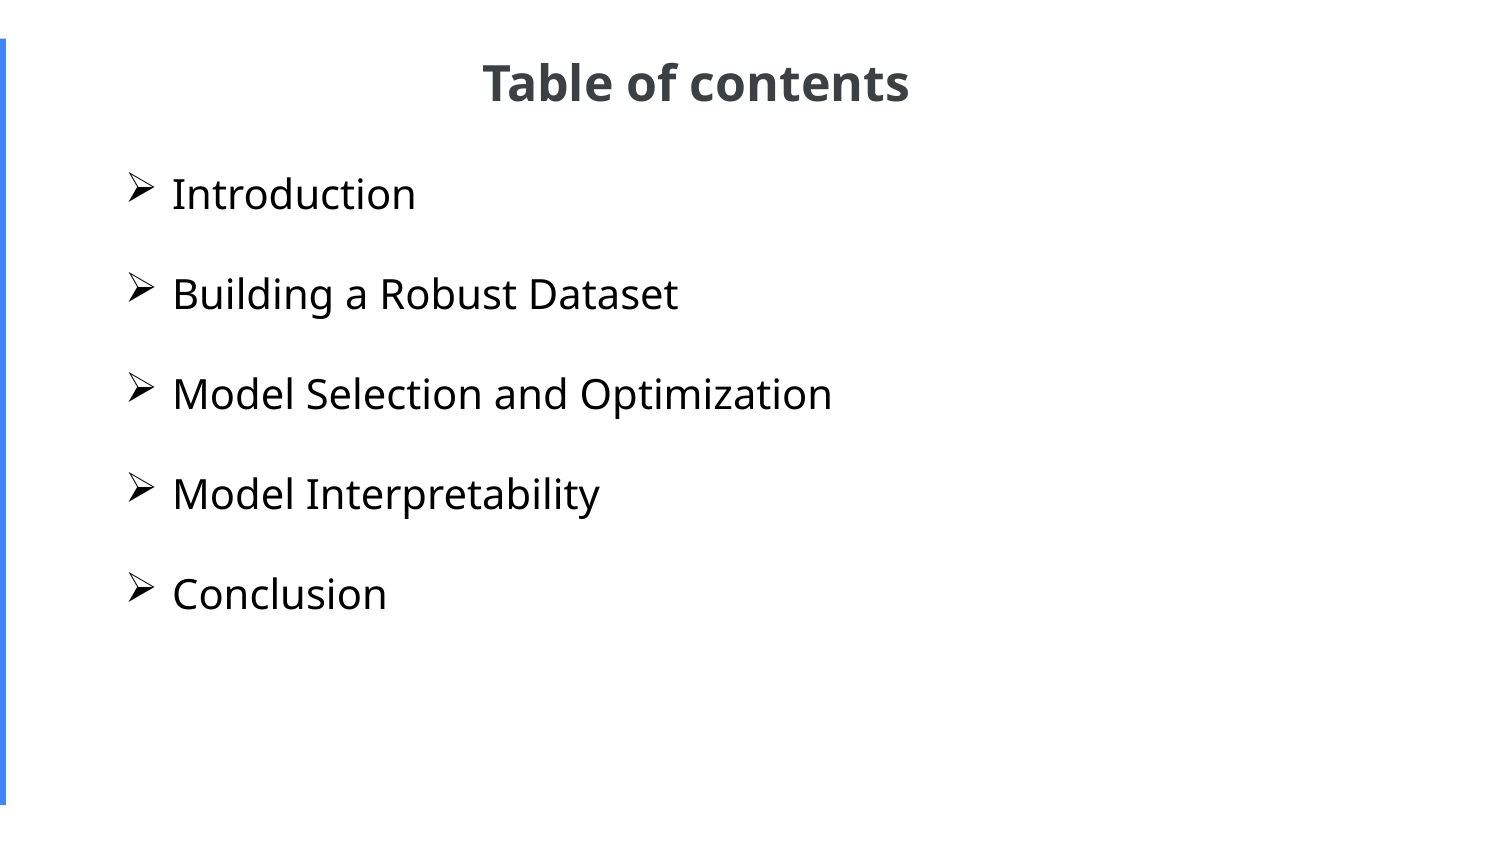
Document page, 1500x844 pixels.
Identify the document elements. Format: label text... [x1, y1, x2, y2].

title Table of contents [56, 43, 1336, 112]
text_box Introduction Building a Robust Dataset Model Selection and Optimization Model Interpretability Conclusion [110, 160, 1390, 625]
